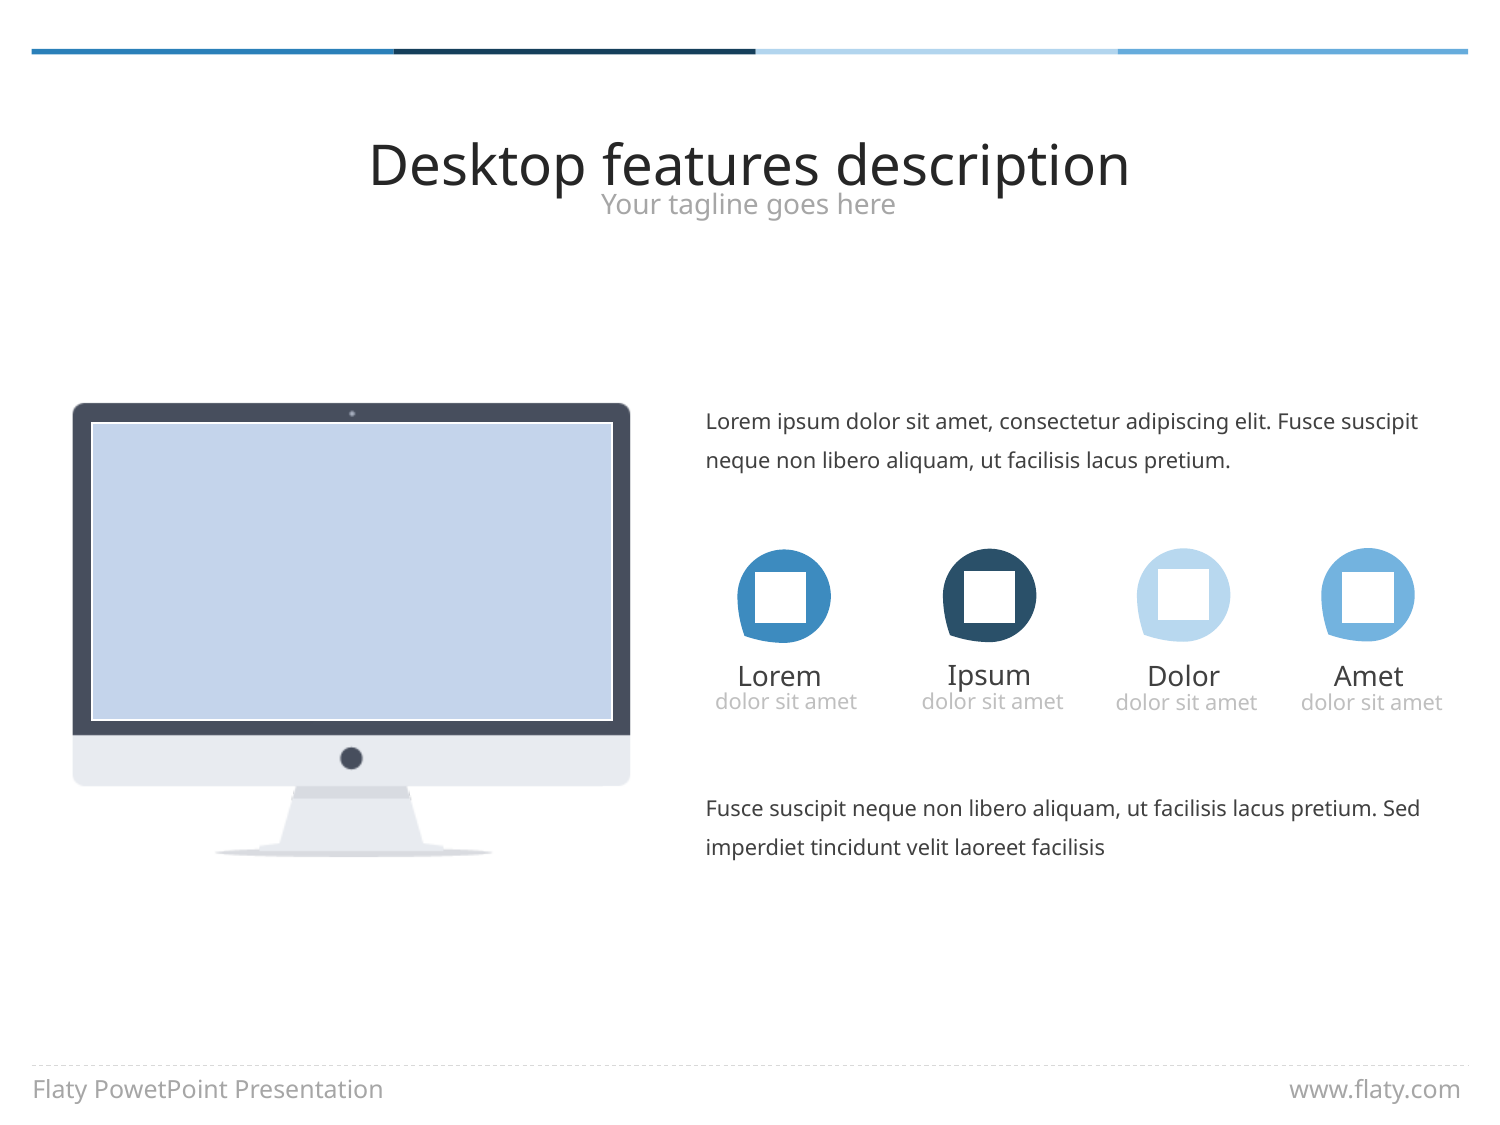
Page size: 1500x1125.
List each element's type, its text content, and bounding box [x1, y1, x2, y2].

text_box Desktop features description [0, 121, 1500, 178]
text_box Lorem ipsum dolor sit amet, consectetur adipiscing elit. Fusce suscipit neque non libero aliquam, ut facilisis lacus pretium. [694, 388, 1469, 490]
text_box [846, 548, 1133, 722]
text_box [31, 48, 1469, 55]
text_box Your tagline goes here [0, 178, 1500, 228]
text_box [17, 1065, 1477, 1112]
text_box Fusce suscipit neque non libero aliquam, ut facilisis lacus pretium. Sed imperdiet tincidunt velit laoreet facilisis [694, 775, 1470, 887]
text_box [58, 422, 631, 720]
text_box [1040, 548, 1327, 723]
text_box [1225, 547, 1500, 723]
picture [34, 366, 674, 890]
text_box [640, 549, 927, 723]
